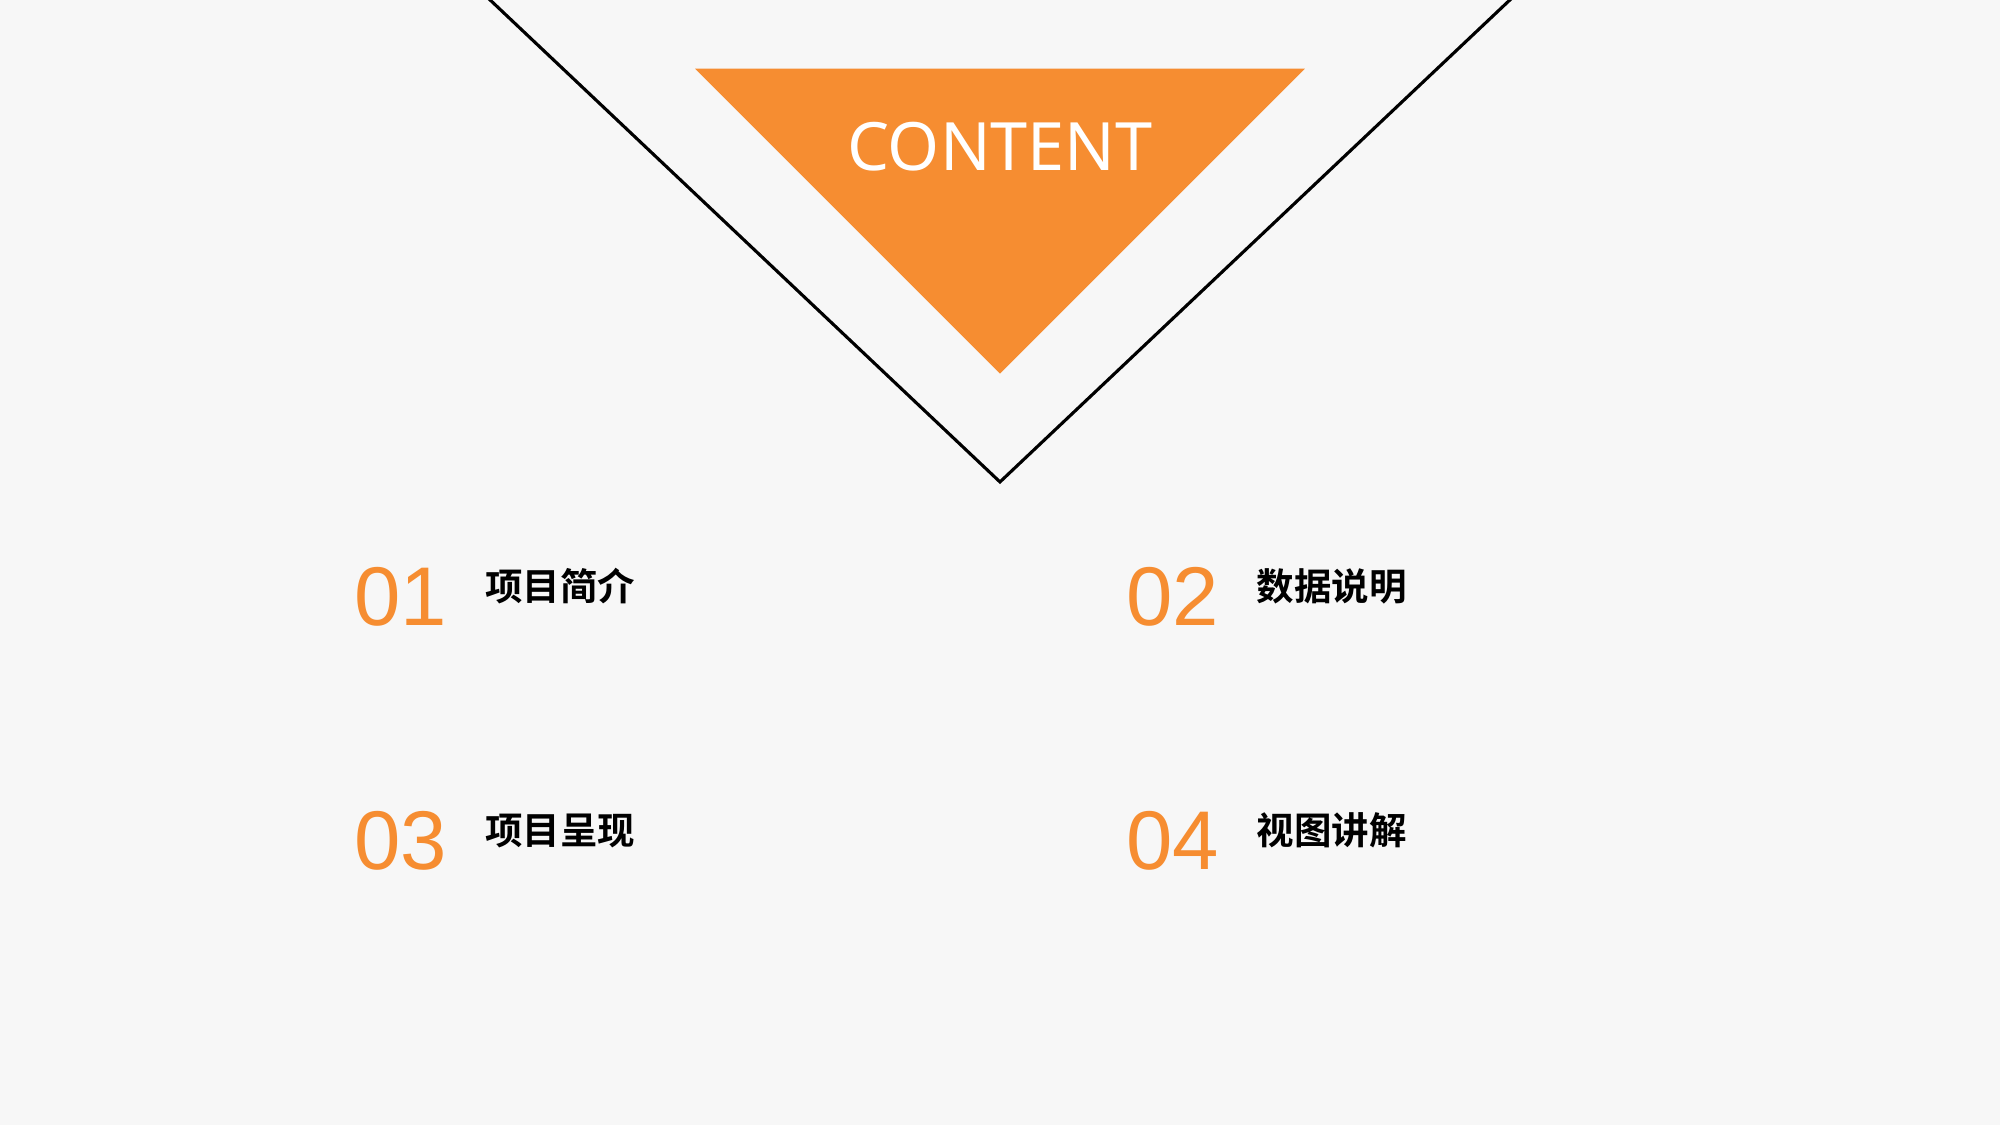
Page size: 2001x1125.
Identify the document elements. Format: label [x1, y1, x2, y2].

text_box [1110, 778, 1423, 895]
text_box [338, 534, 651, 651]
text_box [338, 778, 651, 895]
text_box [1110, 534, 1423, 651]
text_box [199, 0, 1801, 482]
